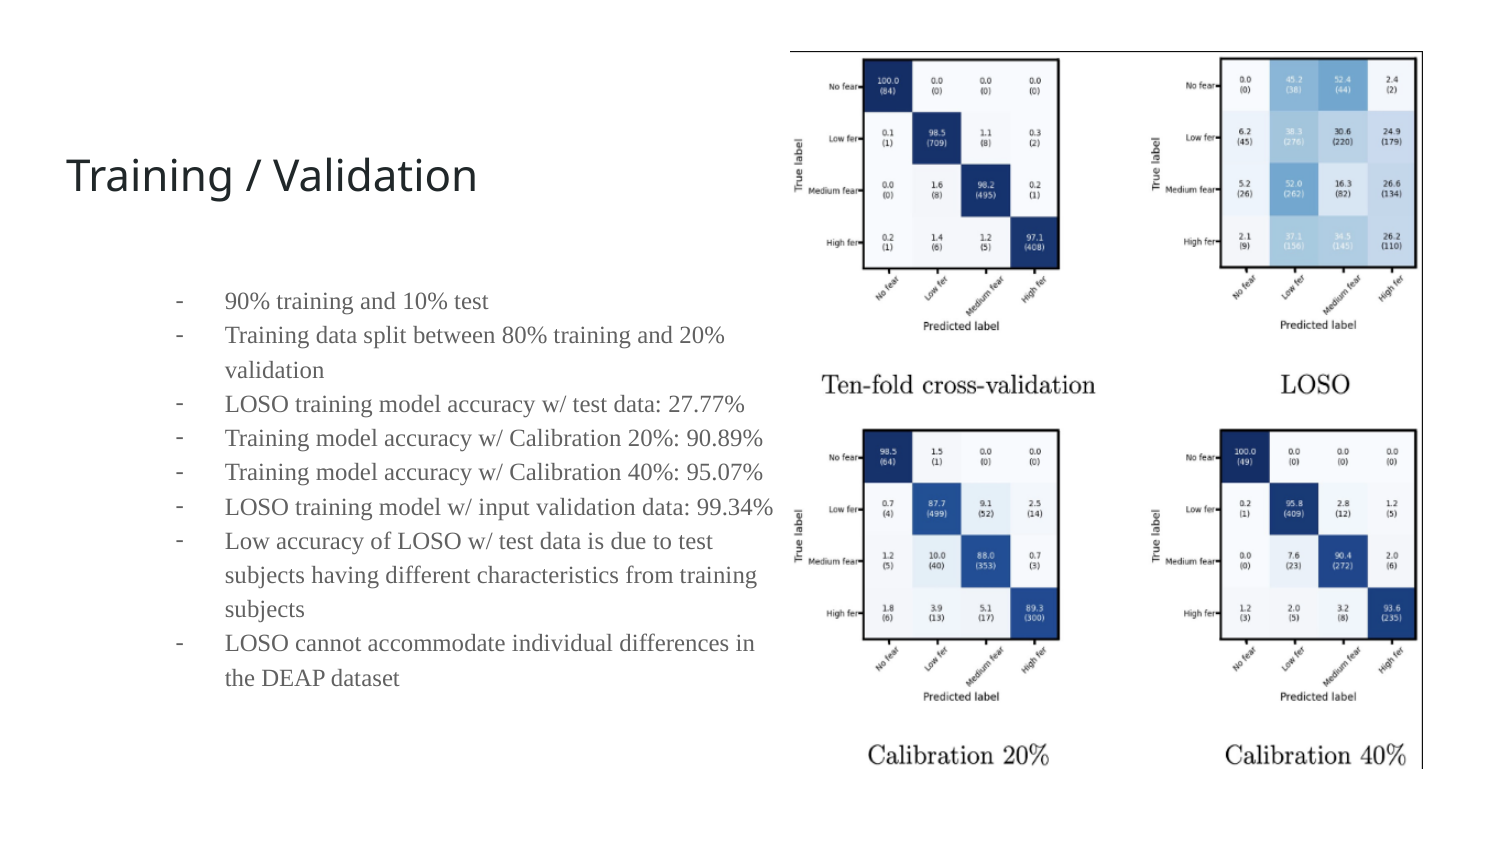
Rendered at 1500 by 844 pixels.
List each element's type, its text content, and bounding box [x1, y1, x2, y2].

picture [790, 51, 1424, 769]
list 90% training and 10% test Training data split between 80% training and 20% validation LOSO training model accuracy w/ test data: 27.77% Training model accuracy w/ Calibration 20%: 90.89% Training model accuracy w/ Calibration 40%: 95.07% LOSO training model w/ input validation data: 99.34% Low accuracy of LOSO w/ test data is due to test subjects having different characteristics from training subjects LOSO cannot accommodate individual differences in the DEAP dataset [136, 265, 785, 769]
title Training / Validation [51, 91, 512, 216]
